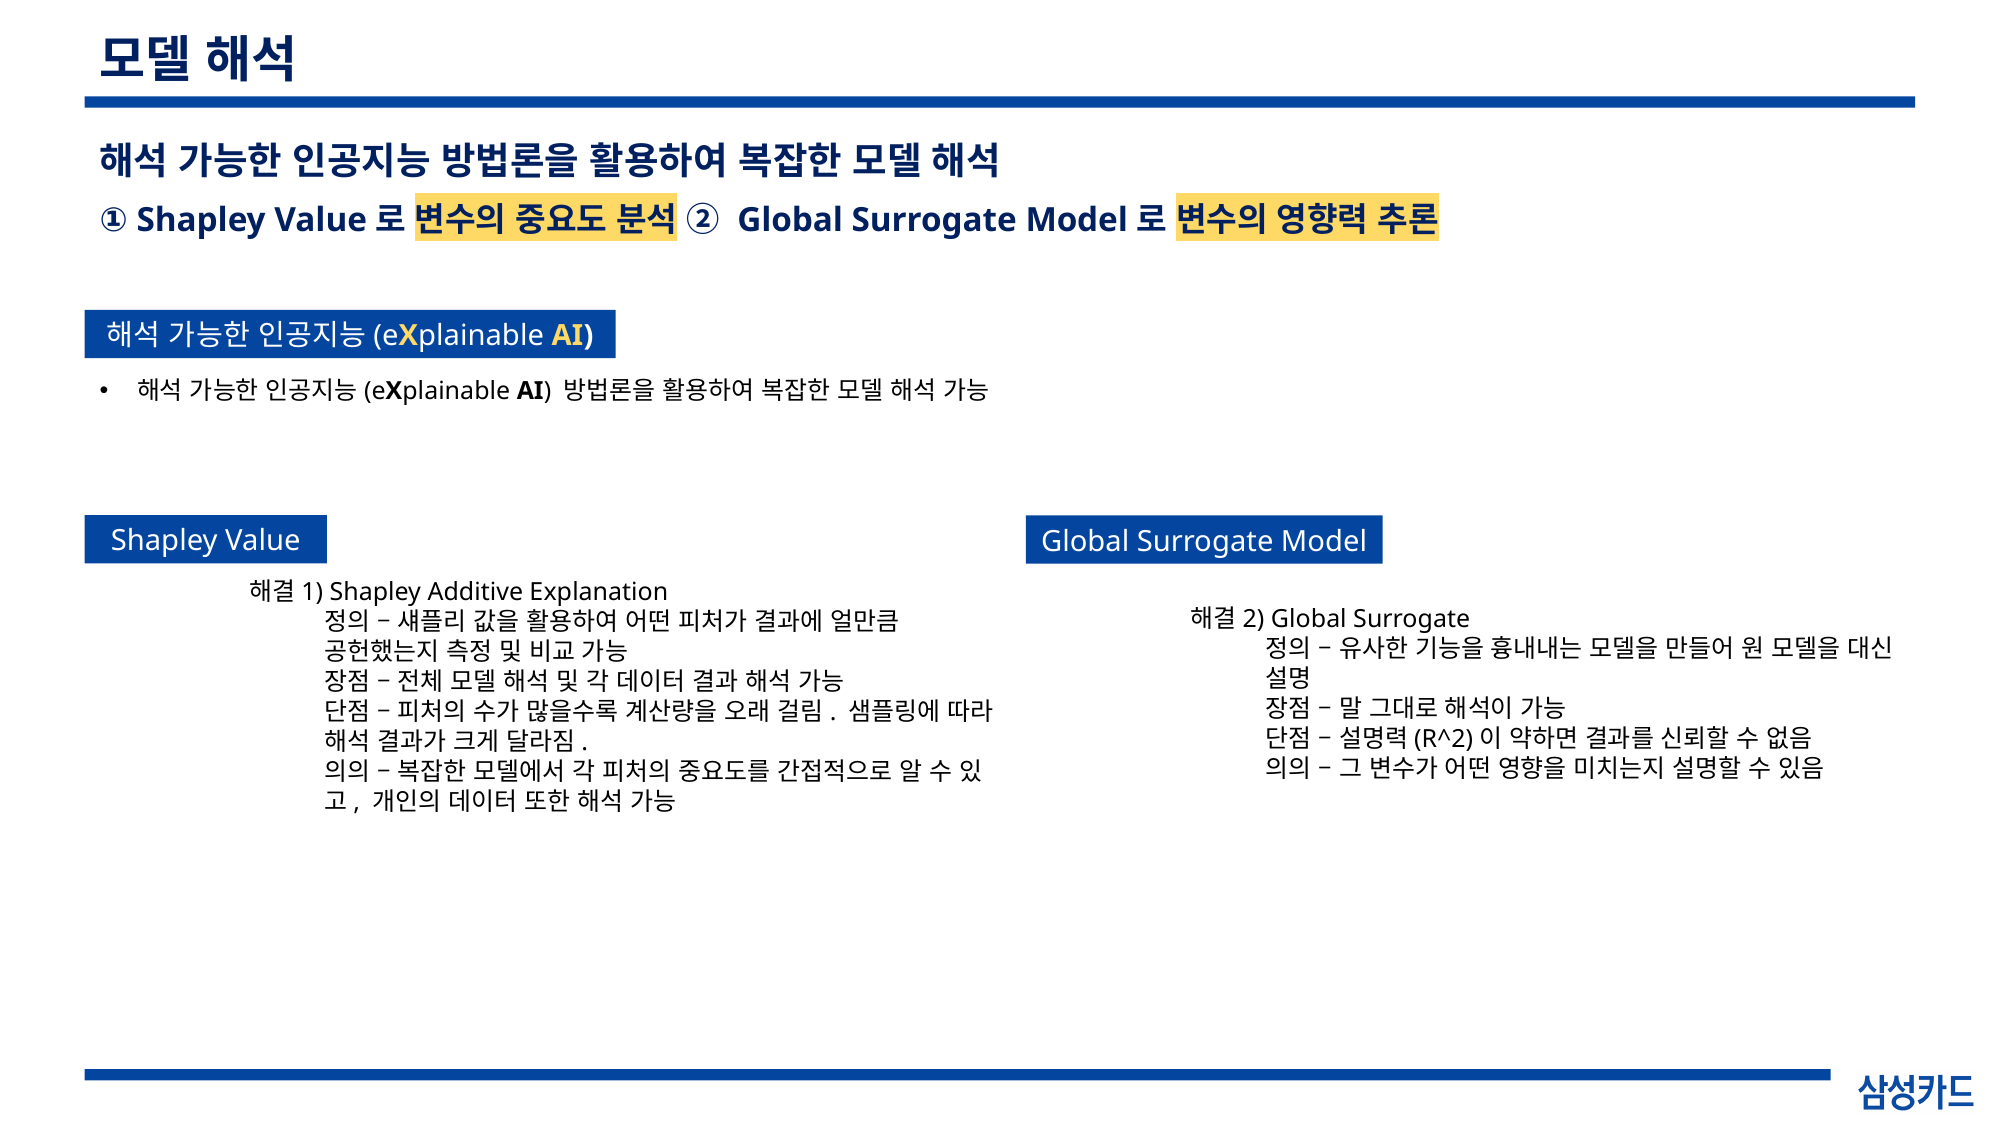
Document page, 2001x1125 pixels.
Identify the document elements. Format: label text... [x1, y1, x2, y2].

text_box 해석 가능한 인공지능(eXplainable AI) [84, 309, 617, 359]
text_box Shapley Value [84, 514, 328, 564]
picture [1855, 1069, 1976, 1116]
title 모델 해석 [84, 25, 1916, 95]
text_box 해결1) Shapley Additive Explanation 정의 – 섀플리 값을 활용하여 어떤 피처가 결과에 얼만큼 공헌했는지 측정 및 비교 가능 장점 – 전체 모델 해석 및 각 데이터 결과 해석 가능 단점 – 피처의 수가 많을수록 계산량을 오래 걸림. 샘플링에 따라 해석 결과가 크게 달라짐. 의의 – 복잡한 모델에서 각 피처의 중요도를 간접적으로 알 수 있고, 개인의 데이터 또한 해석 가능 [84, 567, 1026, 823]
text_box [84, 1068, 1832, 1082]
list 해석 가능한 인공지능(eXplainable AI) 방법론을 활용하여 복잡한 모델 해석 가능 [84, 370, 1916, 511]
text_box 해결2) Global Surrogate 정의 – 유사한 기능을 흉내내는 모델을 만들어 원 모델을 대신 설명 장점 – 말 그대로 해석이 가능 단점 – 설명력(R^2)이 약하면 결과를 신뢰할 수 없음 의의 – 그 변수가 어떤 영향을 미치는지 설명할 수 있음 [1026, 594, 1916, 790]
text_box 해석 가능한 인공지능 방법론을 활용하여 복잡한 모델 해석 ① Shapley Value로 변수의 중요도 분석 ② Global Surrogate Model로 변수의 영향력 추론 [84, 134, 1916, 306]
text_box [84, 95, 1916, 109]
text_box Global Surrogate Model [1025, 514, 1384, 565]
